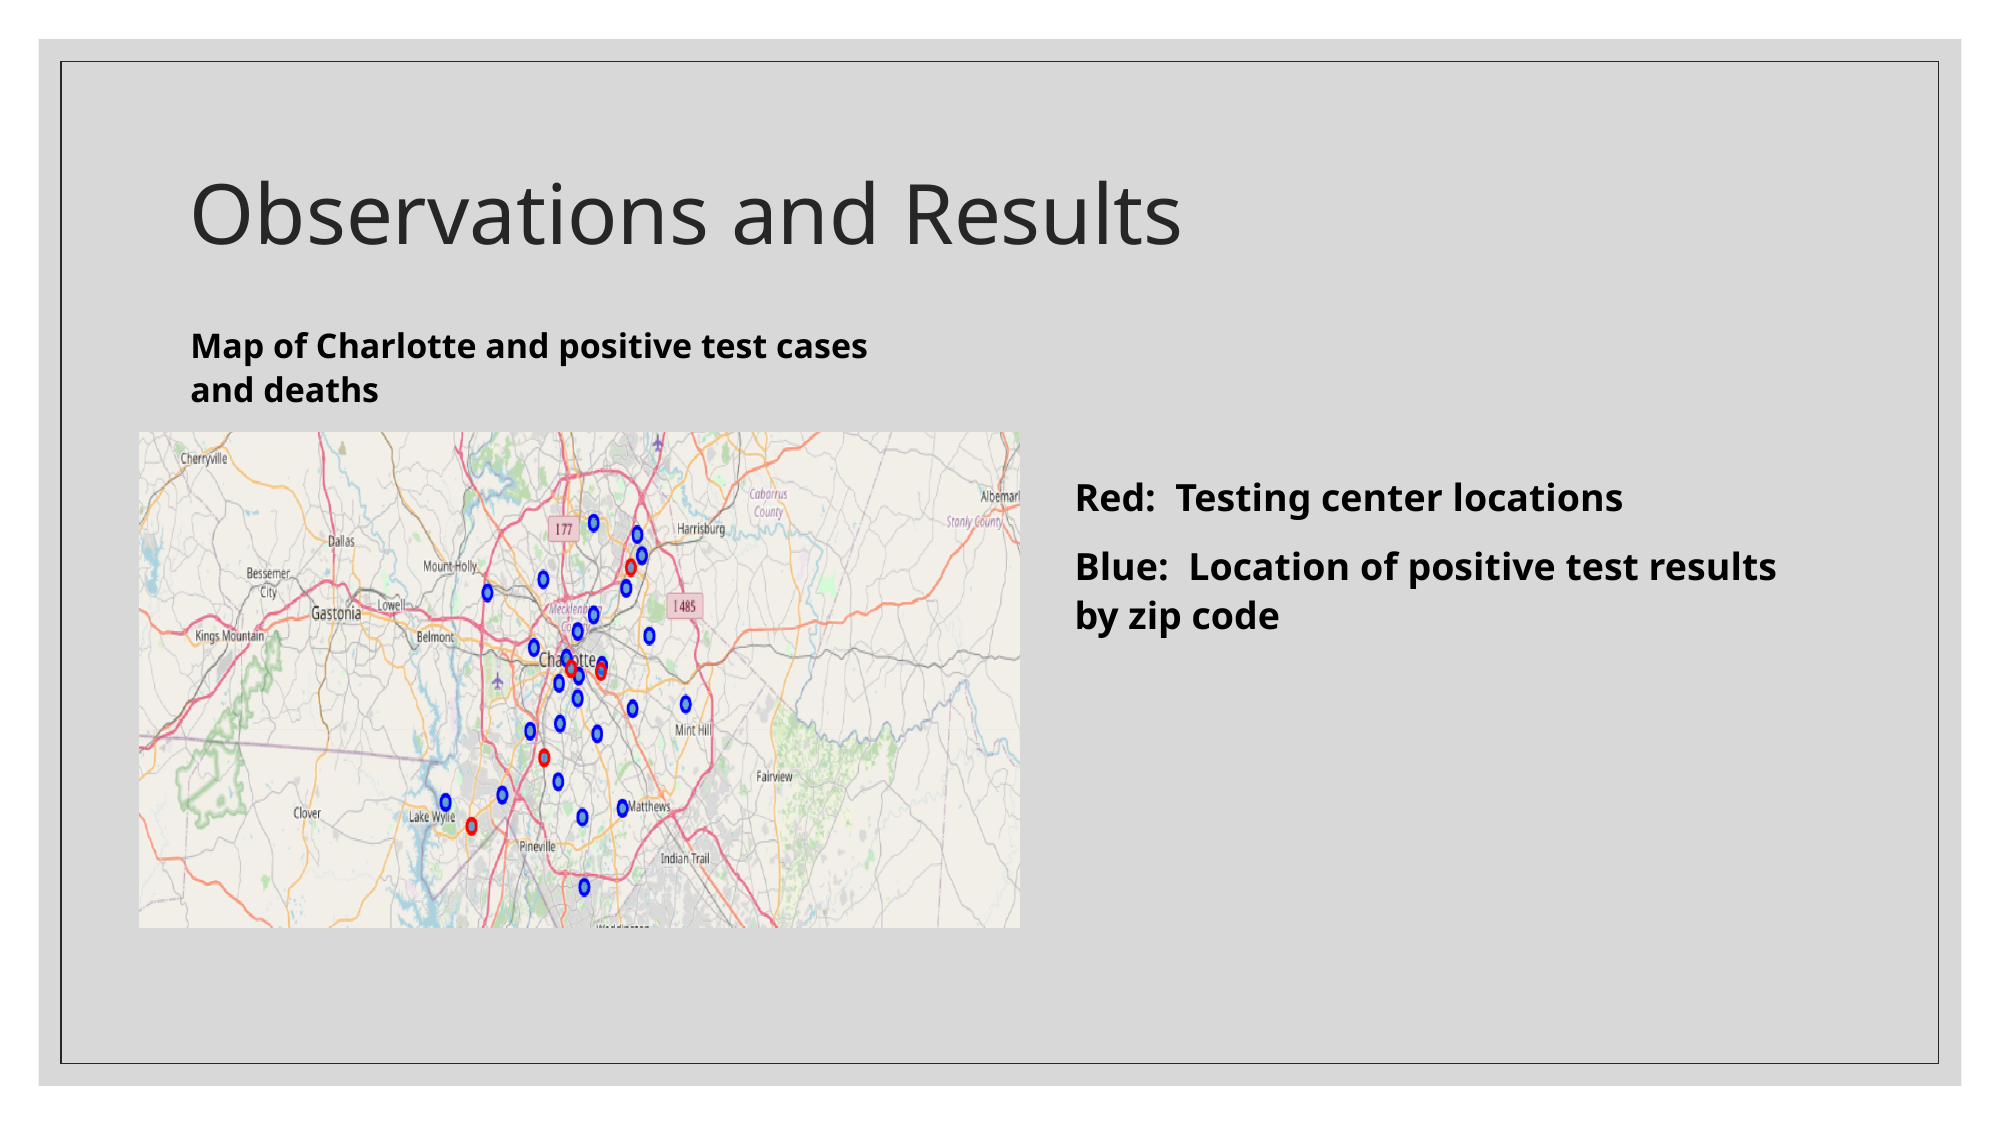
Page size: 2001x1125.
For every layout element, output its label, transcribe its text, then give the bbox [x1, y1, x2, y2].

list Map of Charlotte and positive test cases and deaths [175, 312, 941, 418]
list Red: Testing center locations Blue: Location of positive test results by zip code [1059, 330, 1825, 850]
picture [139, 432, 1020, 928]
title Observations and Results [174, 105, 1825, 331]
